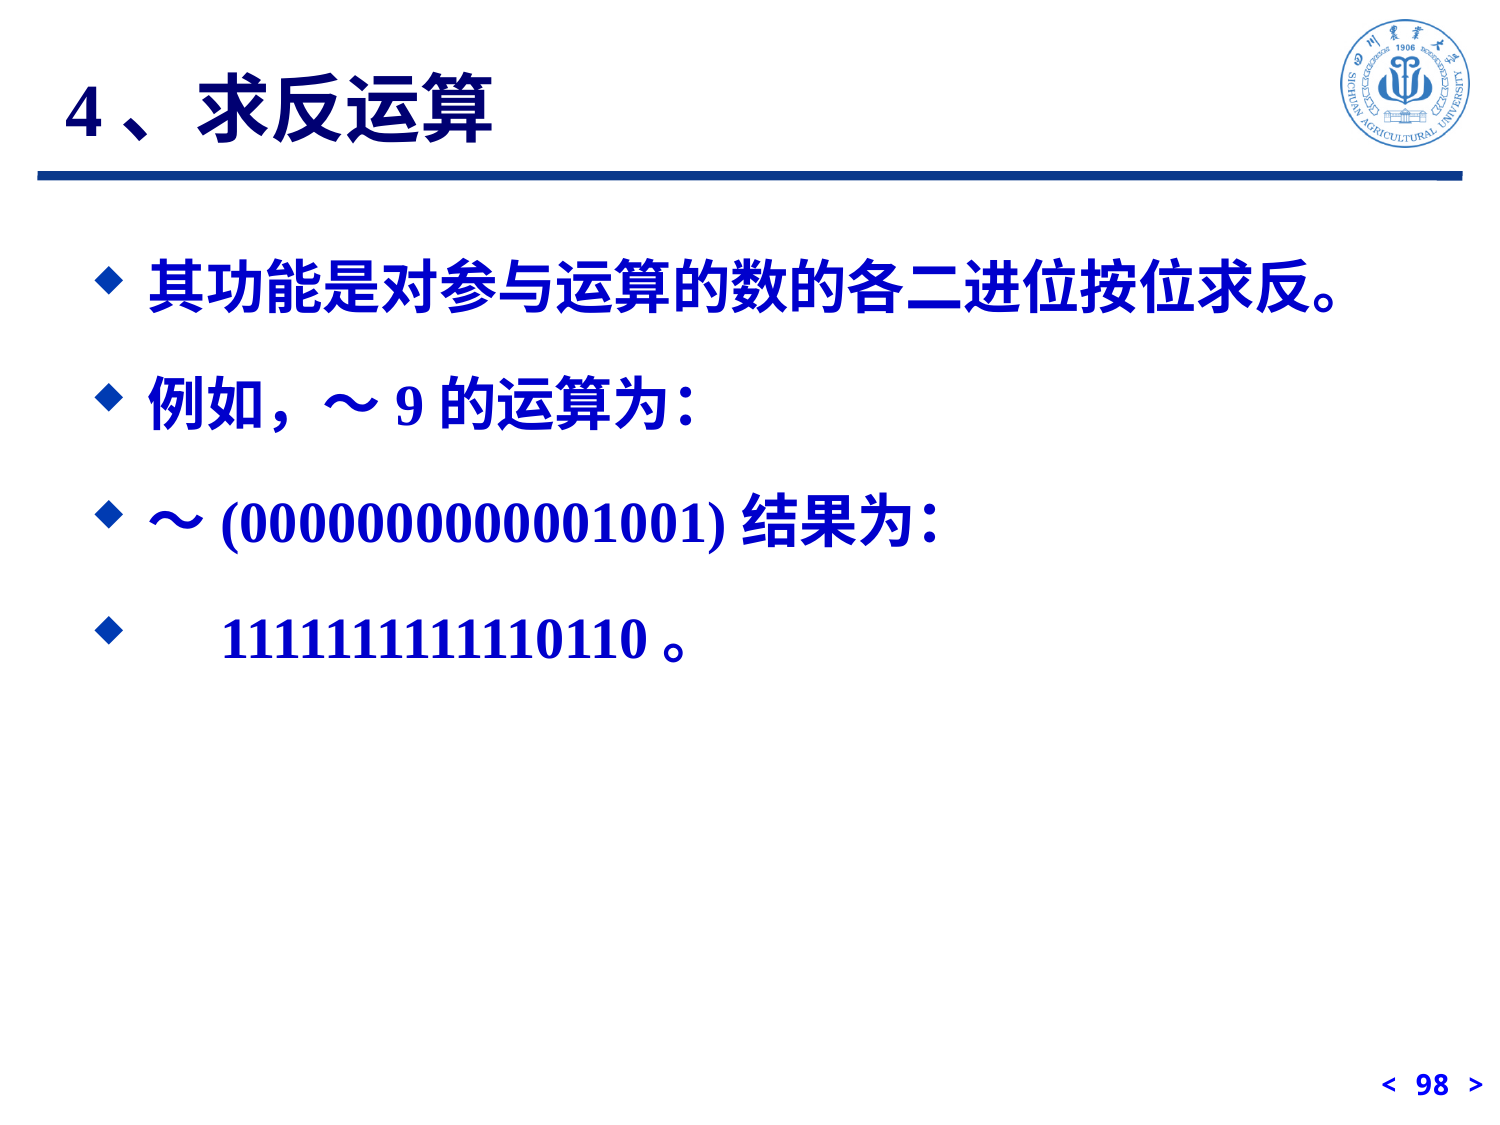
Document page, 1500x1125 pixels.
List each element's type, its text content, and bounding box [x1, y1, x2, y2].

title 4、求反运算 [49, 37, 1226, 176]
list 其功能是对参与运算的数的各二进位按位求反。 例如，～9的运算为： ～(0000000000001001)结果为： 1111111111110110。 [76, 207, 1427, 1070]
